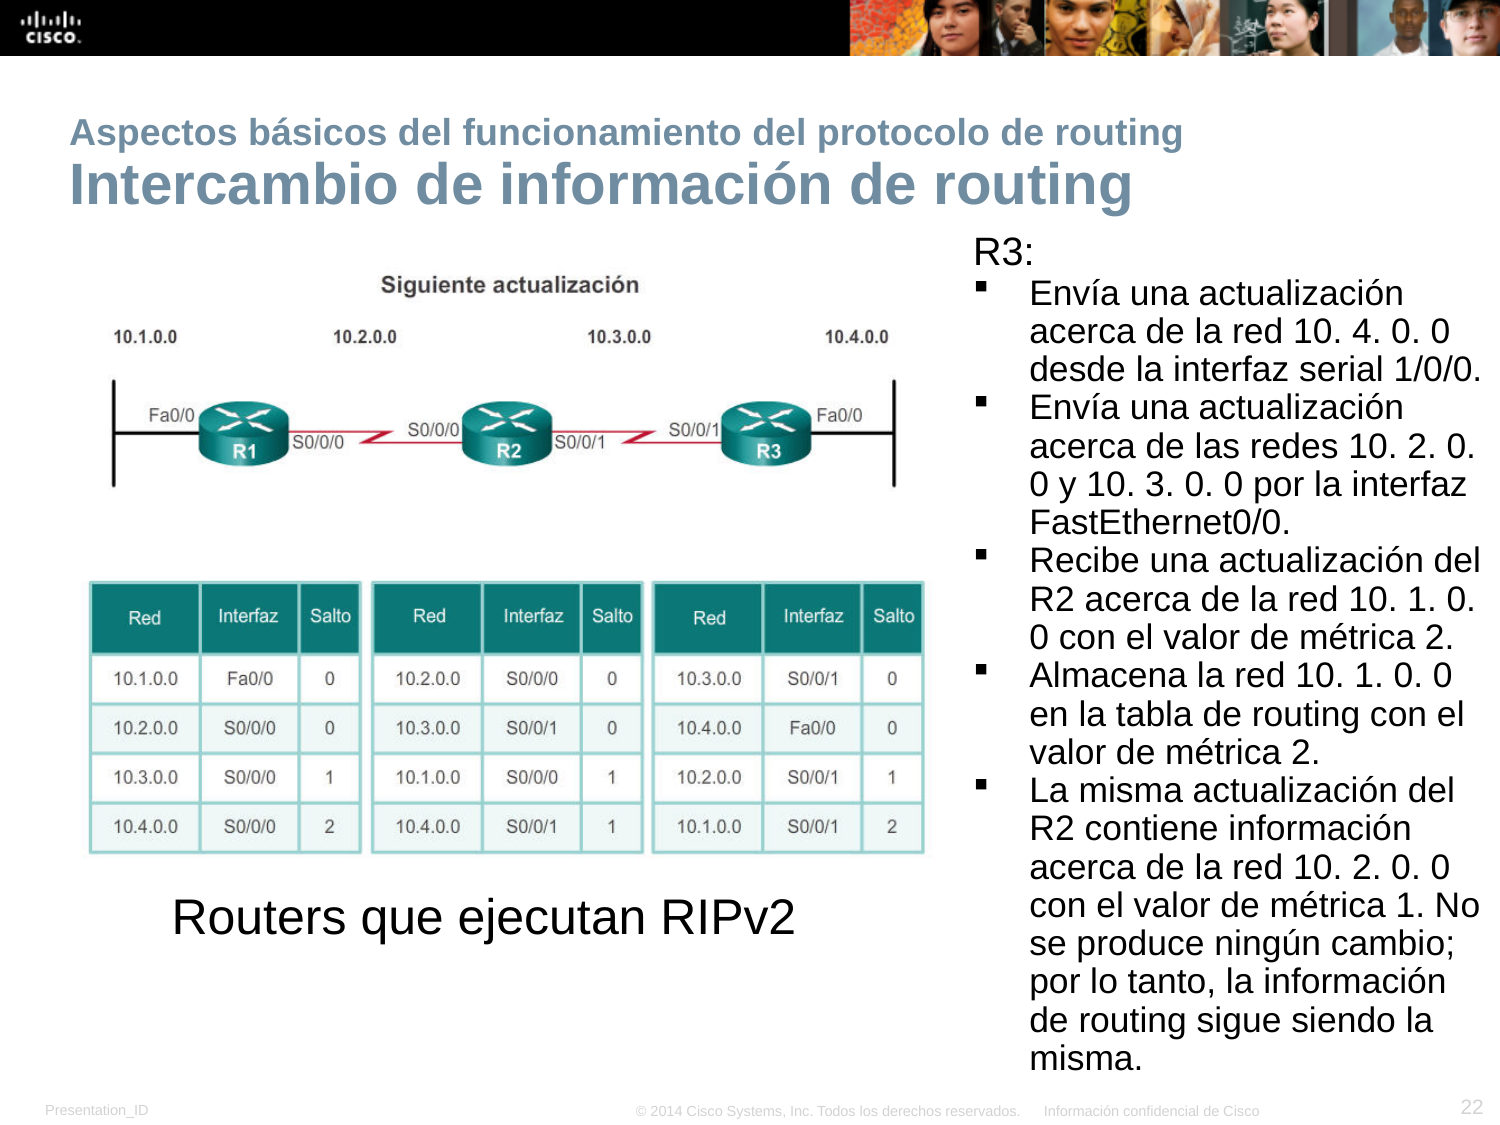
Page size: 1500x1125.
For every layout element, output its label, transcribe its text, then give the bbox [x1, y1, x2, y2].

picture [81, 267, 947, 880]
text_box R3: Envía una actualización acerca de la red 10. 4. 0. 0 desde la interfaz serial 1/0/0. Envía una actualización acerca de las redes 10. 2. 0. 0 y 10. 3. 0. 0 por la interfaz FastEthernet0/0. Recibe una actualización del R2 acerca de la red 10. 1. 0. 0 con el valor de métrica 2. Almacena la red 10. 1. 0. 0 en la tabla de routing con el valor de métrica 2. La misma actualización del R2 contiene información acerca de la red 10. 2. 0. 0 con el valor de métrica 1. No se produce ningún cambio; por lo tanto, la información de routing sigue siendo la misma. [958, 224, 1500, 1086]
text_box Routers que ejecutan RIPv2 [130, 888, 838, 953]
title Aspectos básicos del funcionamiento del protocolo de routing Intercambio de información de routing [55, 80, 1444, 224]
picture [0, 0, 1500, 56]
